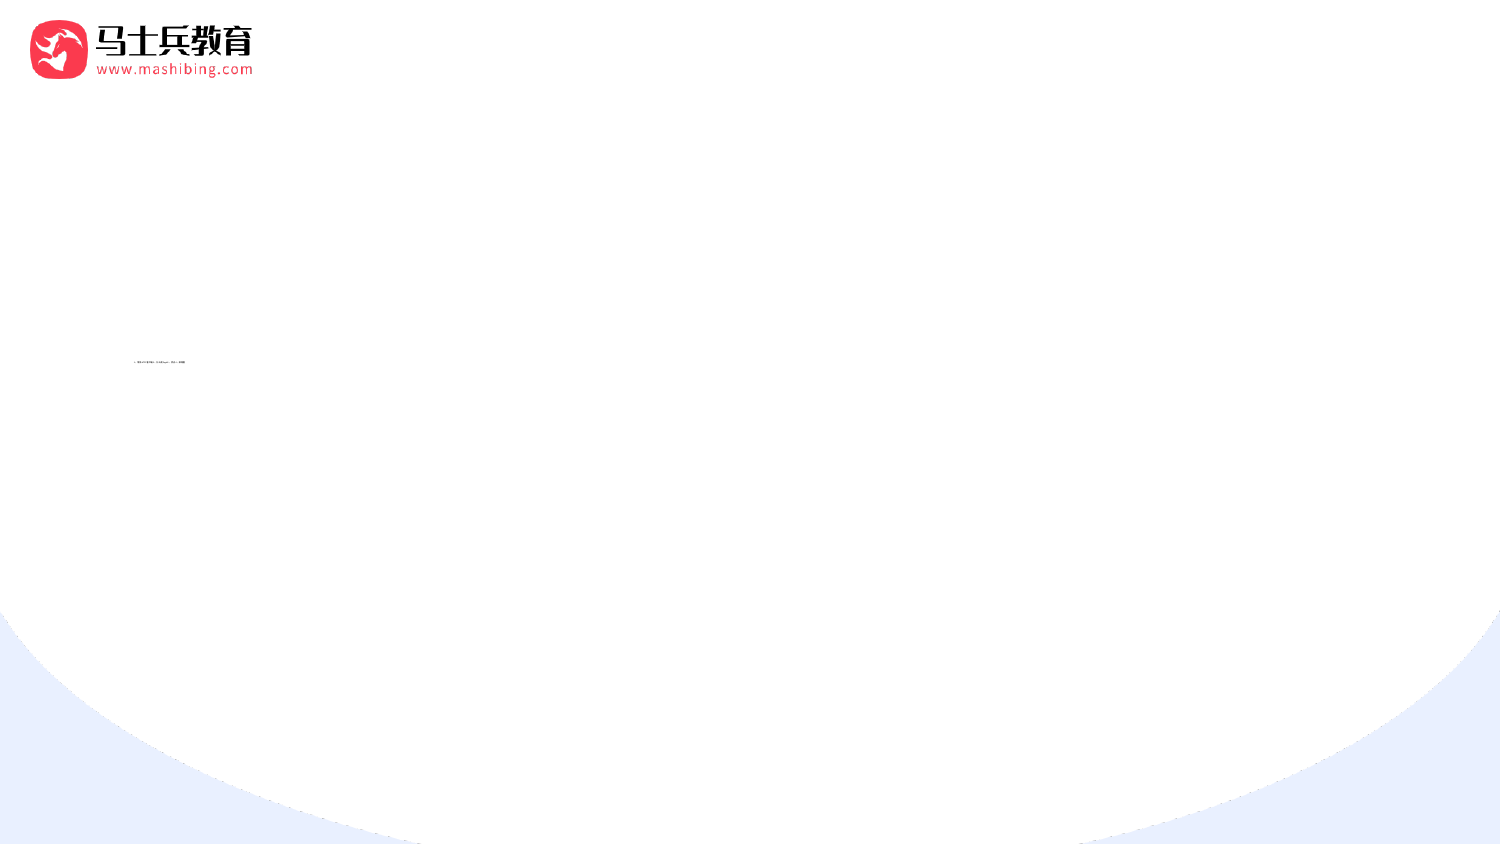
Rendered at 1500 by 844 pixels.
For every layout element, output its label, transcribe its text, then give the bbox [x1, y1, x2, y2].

picture [30, 20, 252, 79]
picture [0, 610, 1500, 844]
text_box 1、常见HTTP客户端2、什么是Fegin3、优点4、架构图 [119, 139, 1064, 585]
